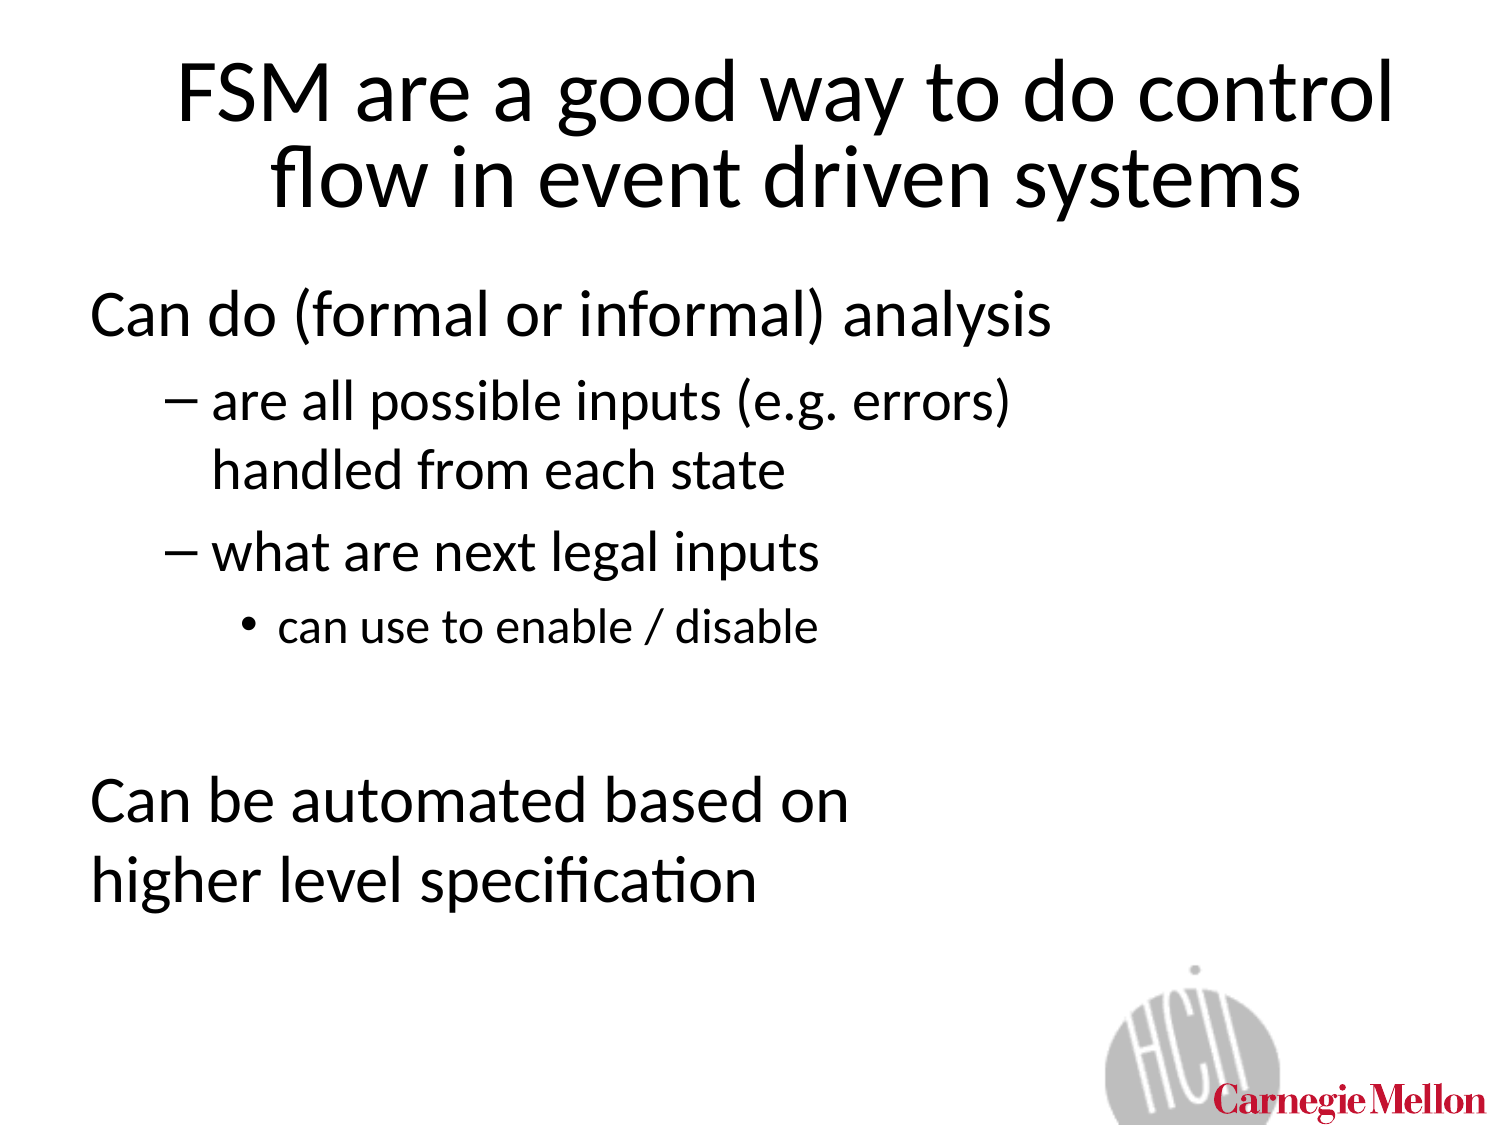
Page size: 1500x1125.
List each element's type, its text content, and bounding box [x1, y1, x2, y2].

title FSM are a good way to do control flow in event driven systems [75, 45, 1500, 233]
picture [1100, 1088, 1286, 1125]
list Can do (formal or informal) analysis are all possible inputs (e.g. errors) handled from each state what are next legal inputs can use to enable / disable Can be automated based on higher level specification [75, 262, 1500, 1088]
picture [1246, 1104, 1251, 1112]
